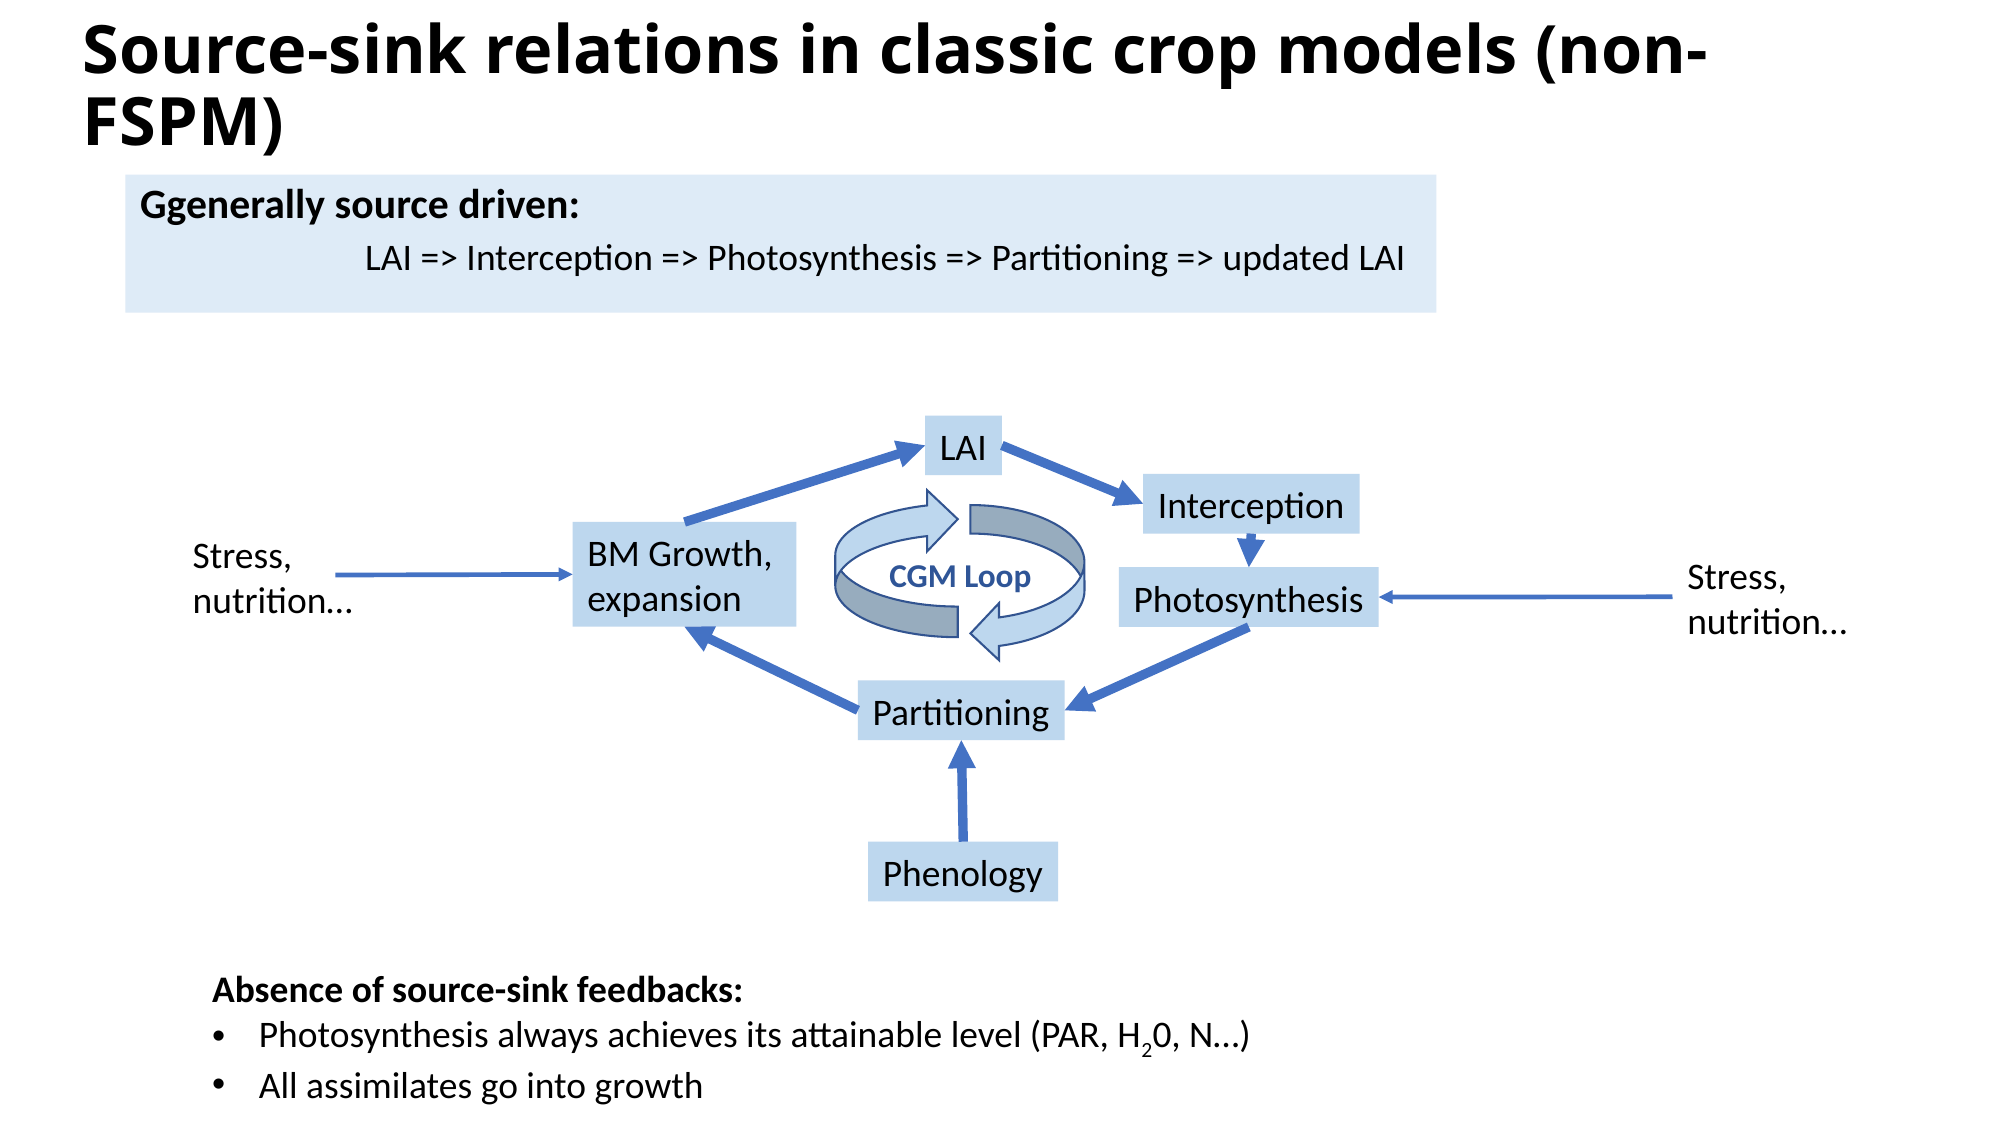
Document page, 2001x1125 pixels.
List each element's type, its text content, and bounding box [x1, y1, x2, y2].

text_box Partitioning [857, 680, 1065, 741]
text_box Stress, nutrition… [1672, 544, 1863, 650]
text_box [968, 503, 1086, 663]
text_box Interception [1143, 473, 1360, 534]
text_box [1065, 627, 1249, 711]
text_box BM Growth, expansion [572, 521, 797, 627]
text_box [834, 487, 960, 639]
text_box Phenology [868, 841, 1059, 902]
text_box LAI [925, 415, 1002, 476]
text_box Photosynthesis [1118, 567, 1379, 627]
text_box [684, 628, 857, 711]
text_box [684, 445, 925, 522]
title Source-sink relations in classic crop models (non-FSPM) [67, 37, 1915, 139]
text_box Absence of source-sink feedbacks: Photosynthesis always achieves its attainable level (PAR, H20, N…) All assimilates go into growth [197, 957, 1266, 1114]
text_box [1248, 534, 1252, 568]
list Ggenerally source driven: LAI => Interception => Photosynthesis => Partitioning => updated LAI [125, 174, 1437, 313]
text_box CGM Loop [874, 546, 1047, 602]
text_box Stress, nutrition… [177, 524, 380, 629]
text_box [1002, 445, 1142, 505]
